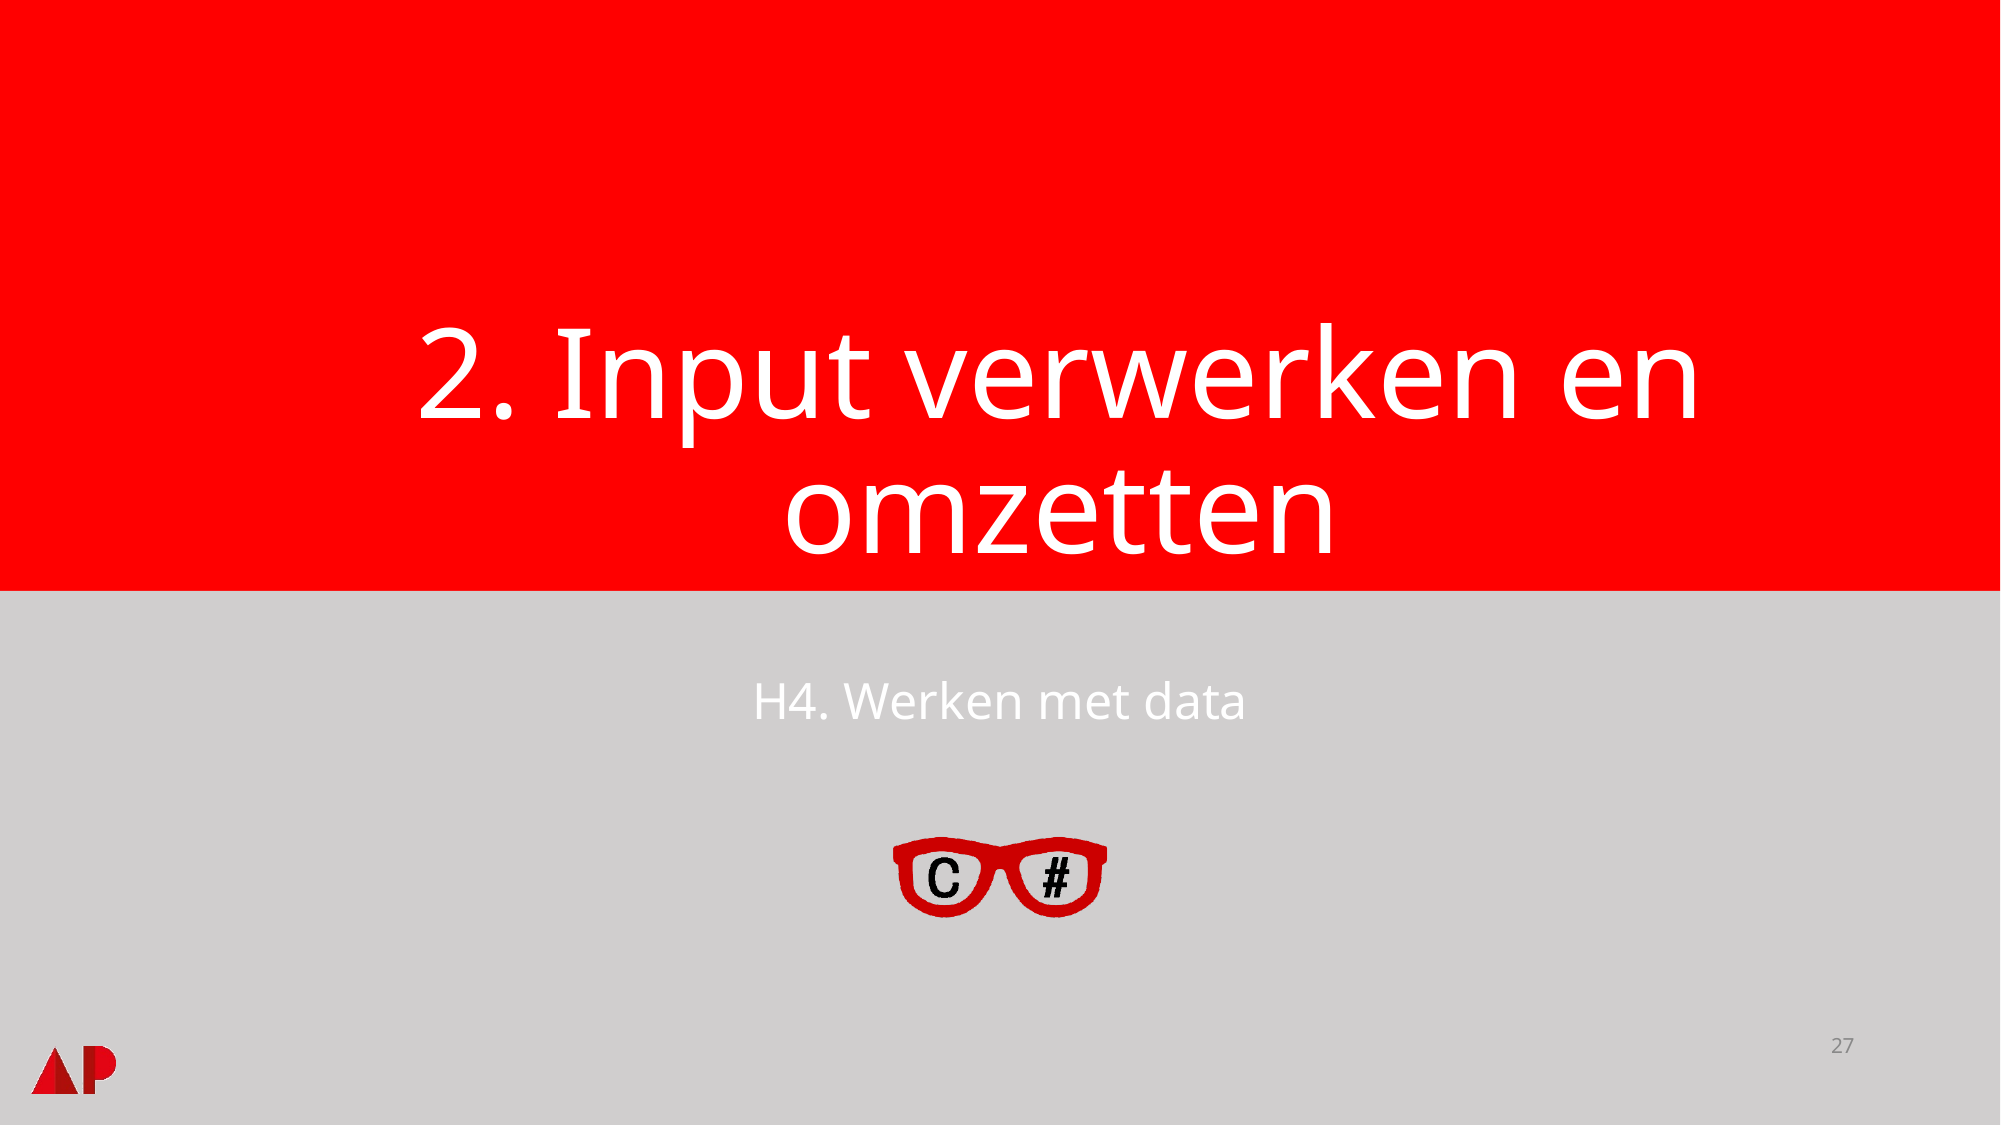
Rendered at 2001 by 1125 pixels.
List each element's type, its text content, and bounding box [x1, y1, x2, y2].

title 2. Input verwerken en omzetten [252, 255, 1870, 589]
slide_number 27 [1775, 1020, 1870, 1073]
picture [31, 1046, 116, 1094]
subtitle H4. Werken met data [499, 668, 1502, 781]
picture [883, 781, 1117, 994]
